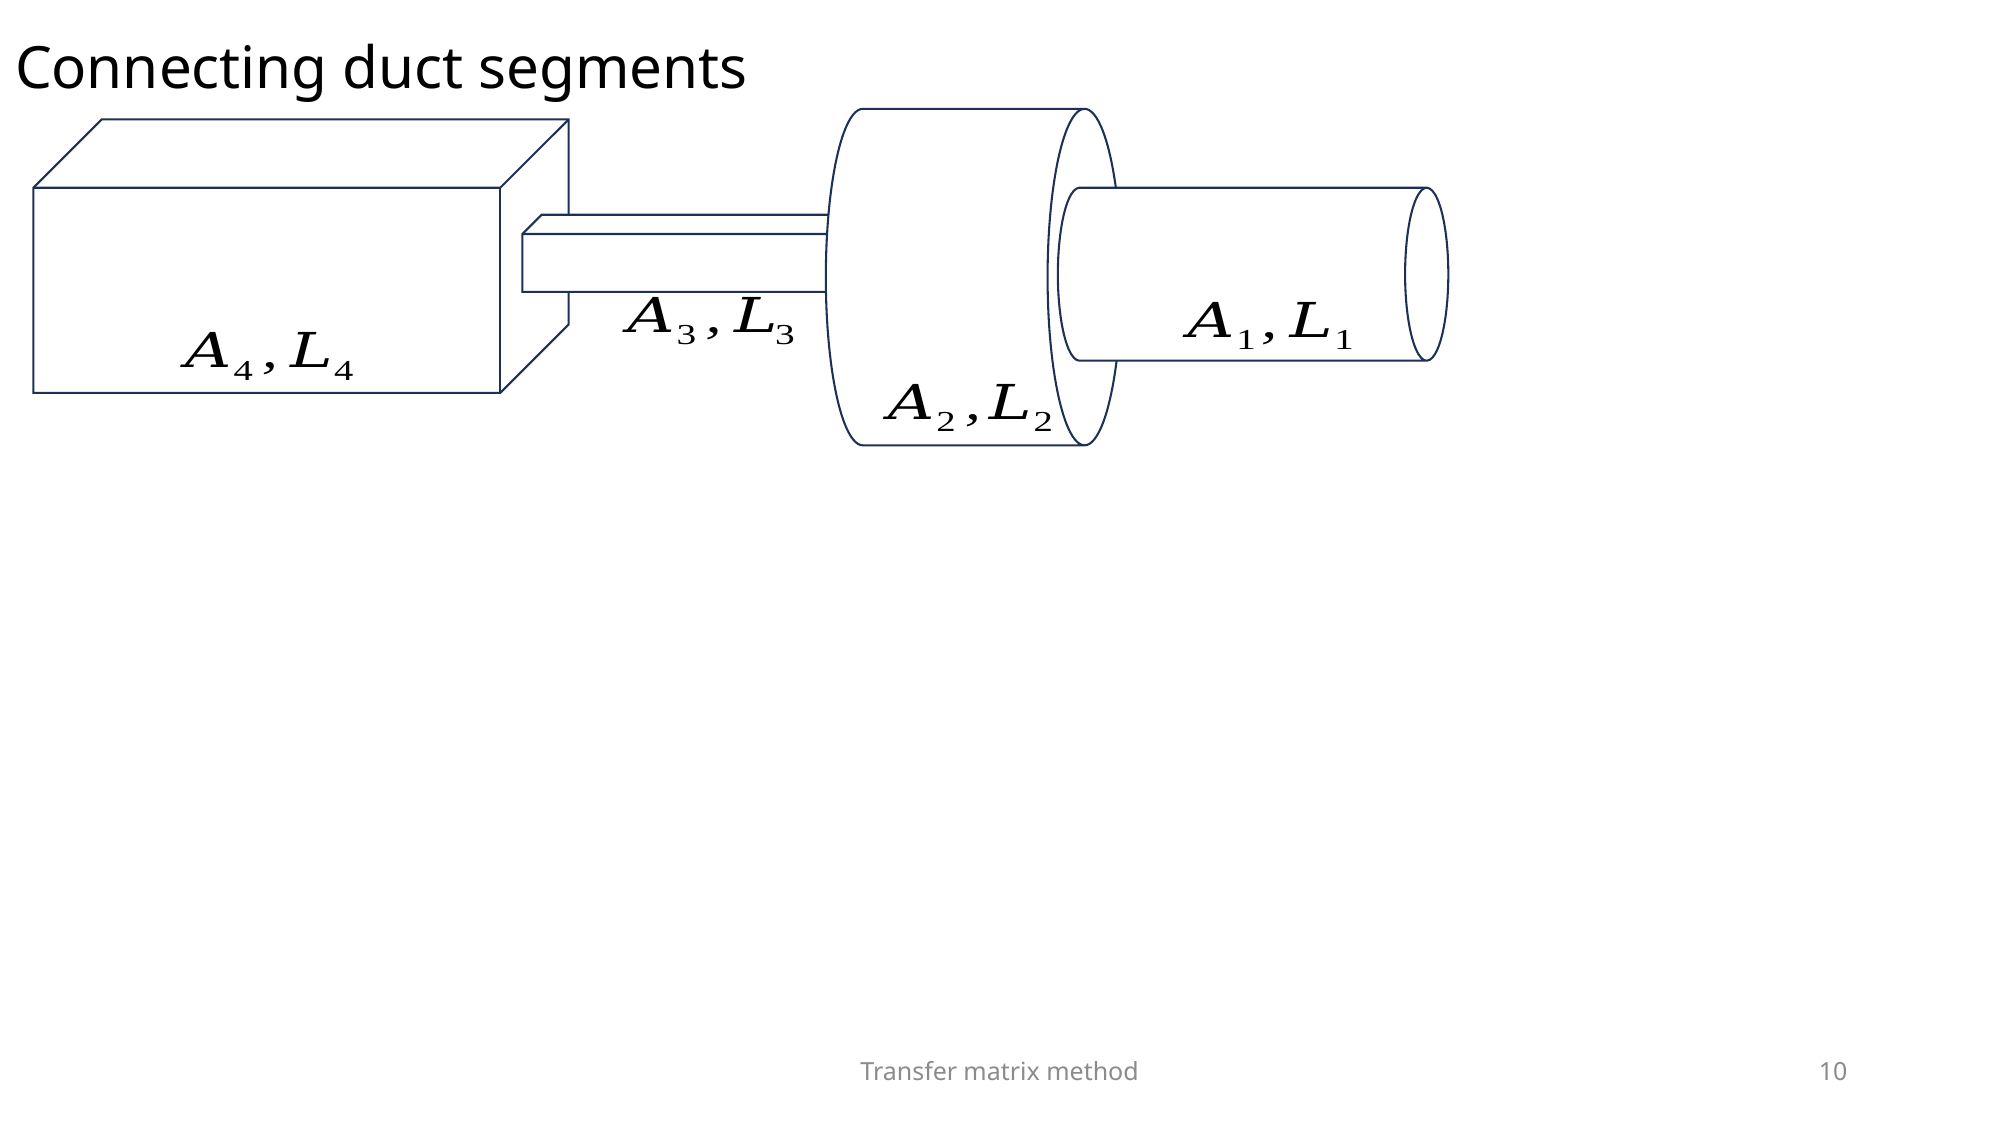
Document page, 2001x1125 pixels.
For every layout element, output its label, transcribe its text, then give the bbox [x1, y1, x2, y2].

title Connecting duct segments [0, 0, 2000, 140]
text_box [824, 107, 1118, 447]
text_box [1056, 186, 1450, 362]
text_box [521, 213, 827, 293]
footer Transfer matrix method [662, 1042, 1338, 1103]
text_box [32, 118, 570, 394]
slide_number 10 [1412, 1042, 1863, 1103]
